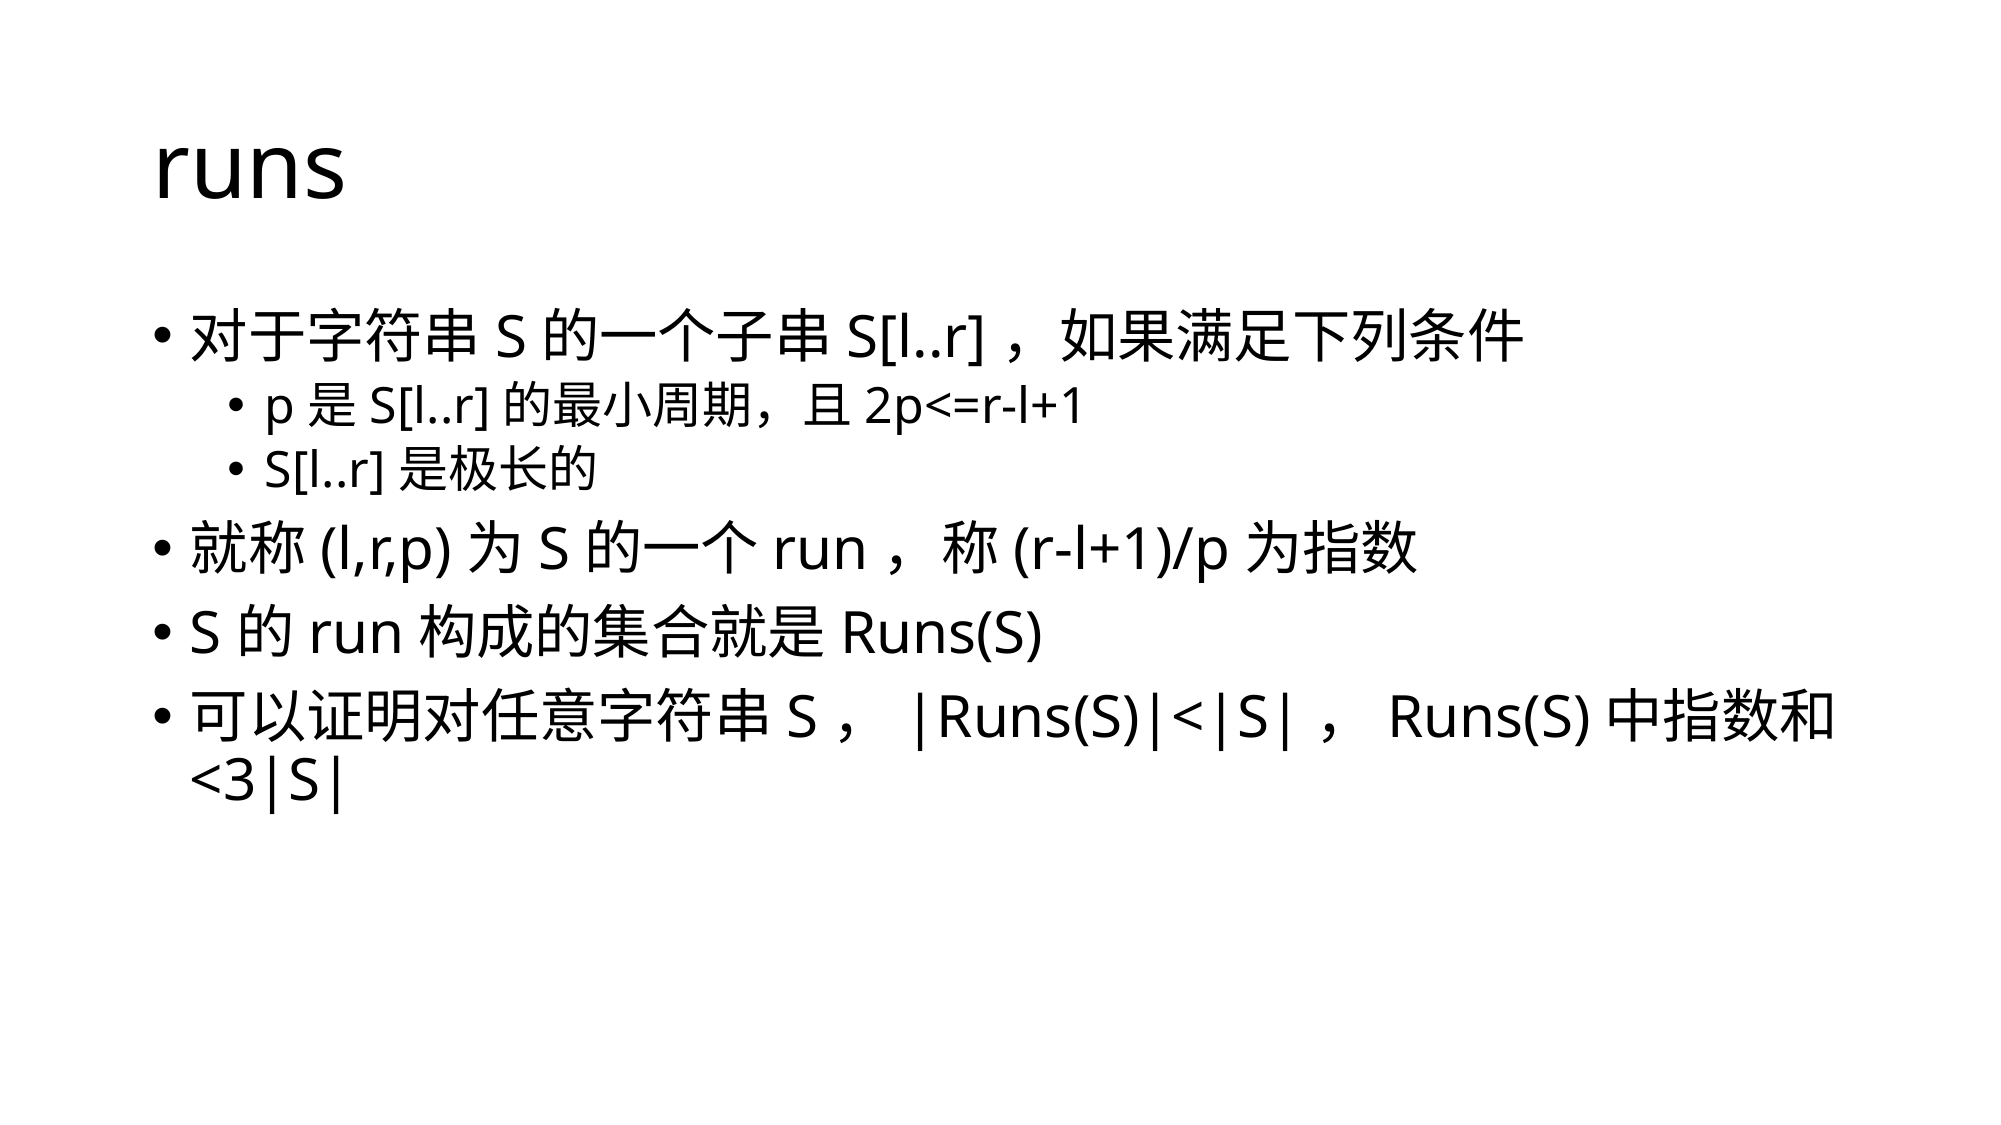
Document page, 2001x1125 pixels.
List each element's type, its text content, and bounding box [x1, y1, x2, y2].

list 对于字符串S的一个子串S[l..r]，如果满足下列条件 p是S[l..r]的最小周期，且2p<=r-l+1 S[l..r]是极长的 就称(l,r,p)为S的一个run，称(r-l+1)/p为指数 S的run构成的集合就是Runs(S) 可以证明对任意字符串S，|Runs(S)|<|S|，Runs(S)中指数和<3|S| [137, 299, 1863, 1014]
title runs [137, 59, 1863, 278]
